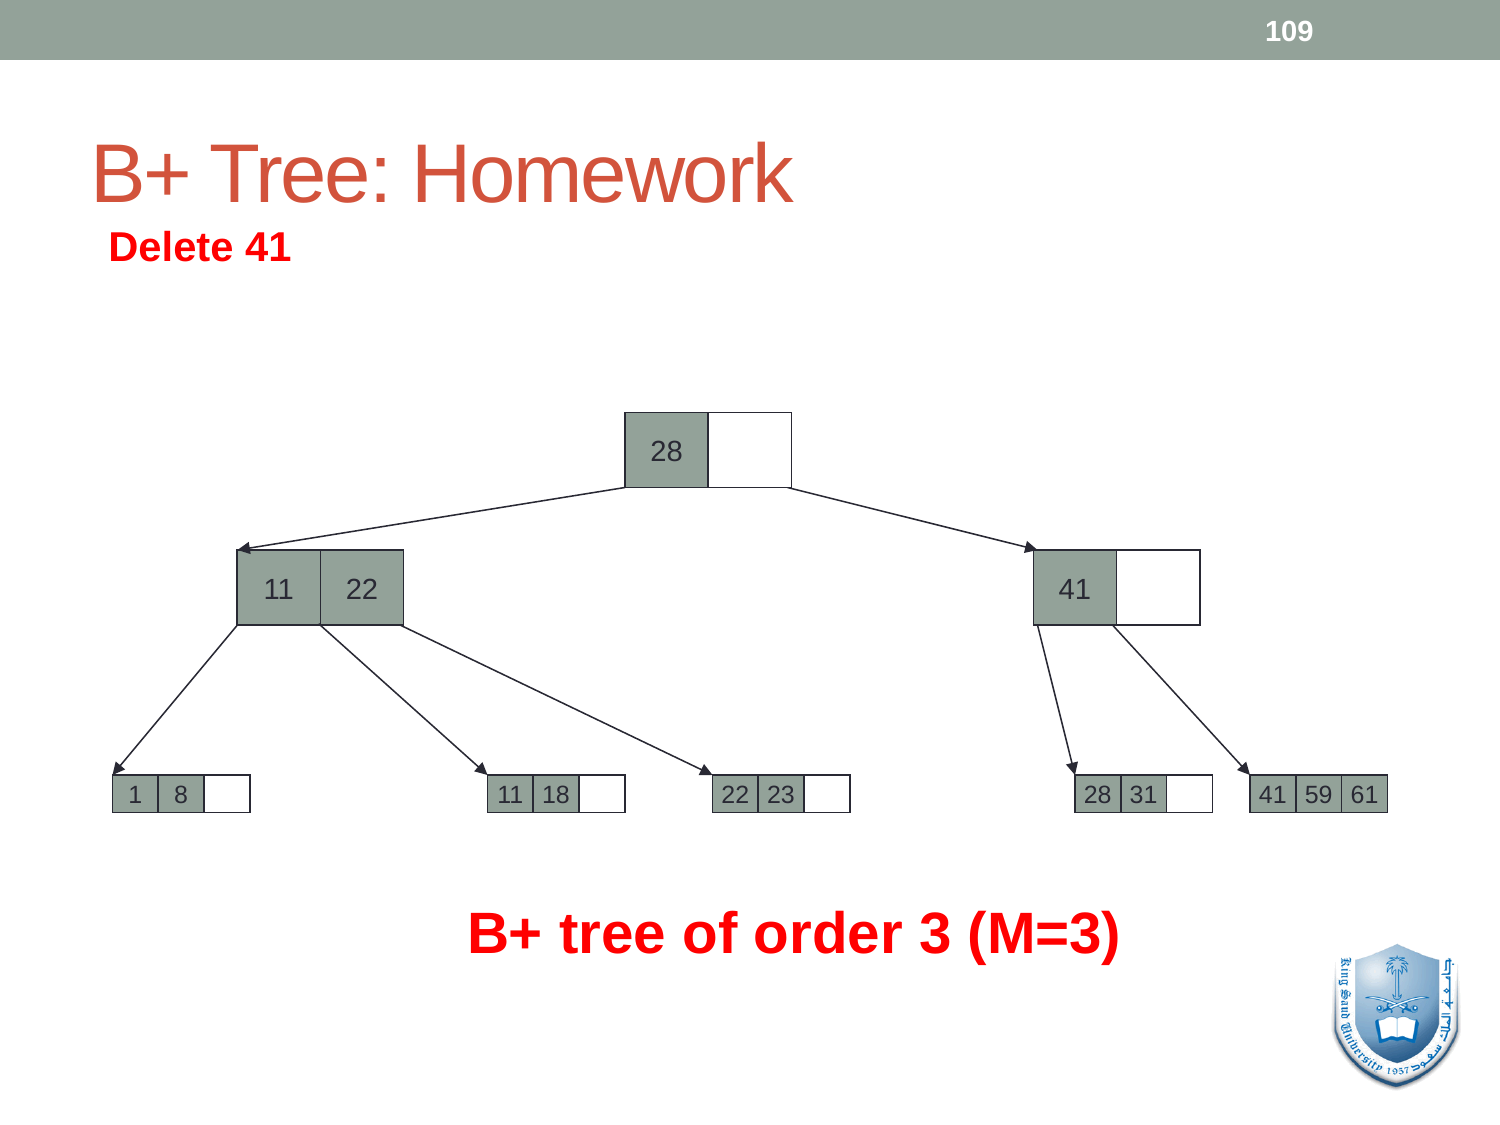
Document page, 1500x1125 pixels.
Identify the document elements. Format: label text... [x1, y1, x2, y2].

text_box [112, 774, 251, 813]
slide_number 109 [1250, 3, 1425, 57]
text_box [236, 549, 404, 626]
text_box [712, 774, 851, 813]
text_box [1039, 632, 1078, 774]
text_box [487, 774, 626, 813]
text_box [1033, 549, 1201, 626]
text_box Delete 41 [93, 212, 307, 278]
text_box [1074, 774, 1213, 813]
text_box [624, 412, 792, 488]
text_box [1249, 774, 1388, 813]
text_box B+ tree of order 3 (M=3) [452, 887, 1138, 973]
text_box [409, 629, 712, 776]
text_box [798, 490, 1035, 553]
text_box [112, 628, 235, 774]
text_box [1119, 633, 1250, 775]
text_box [328, 633, 488, 775]
title B+ Tree: Homework [75, 87, 1425, 250]
picture [1328, 940, 1465, 1091]
